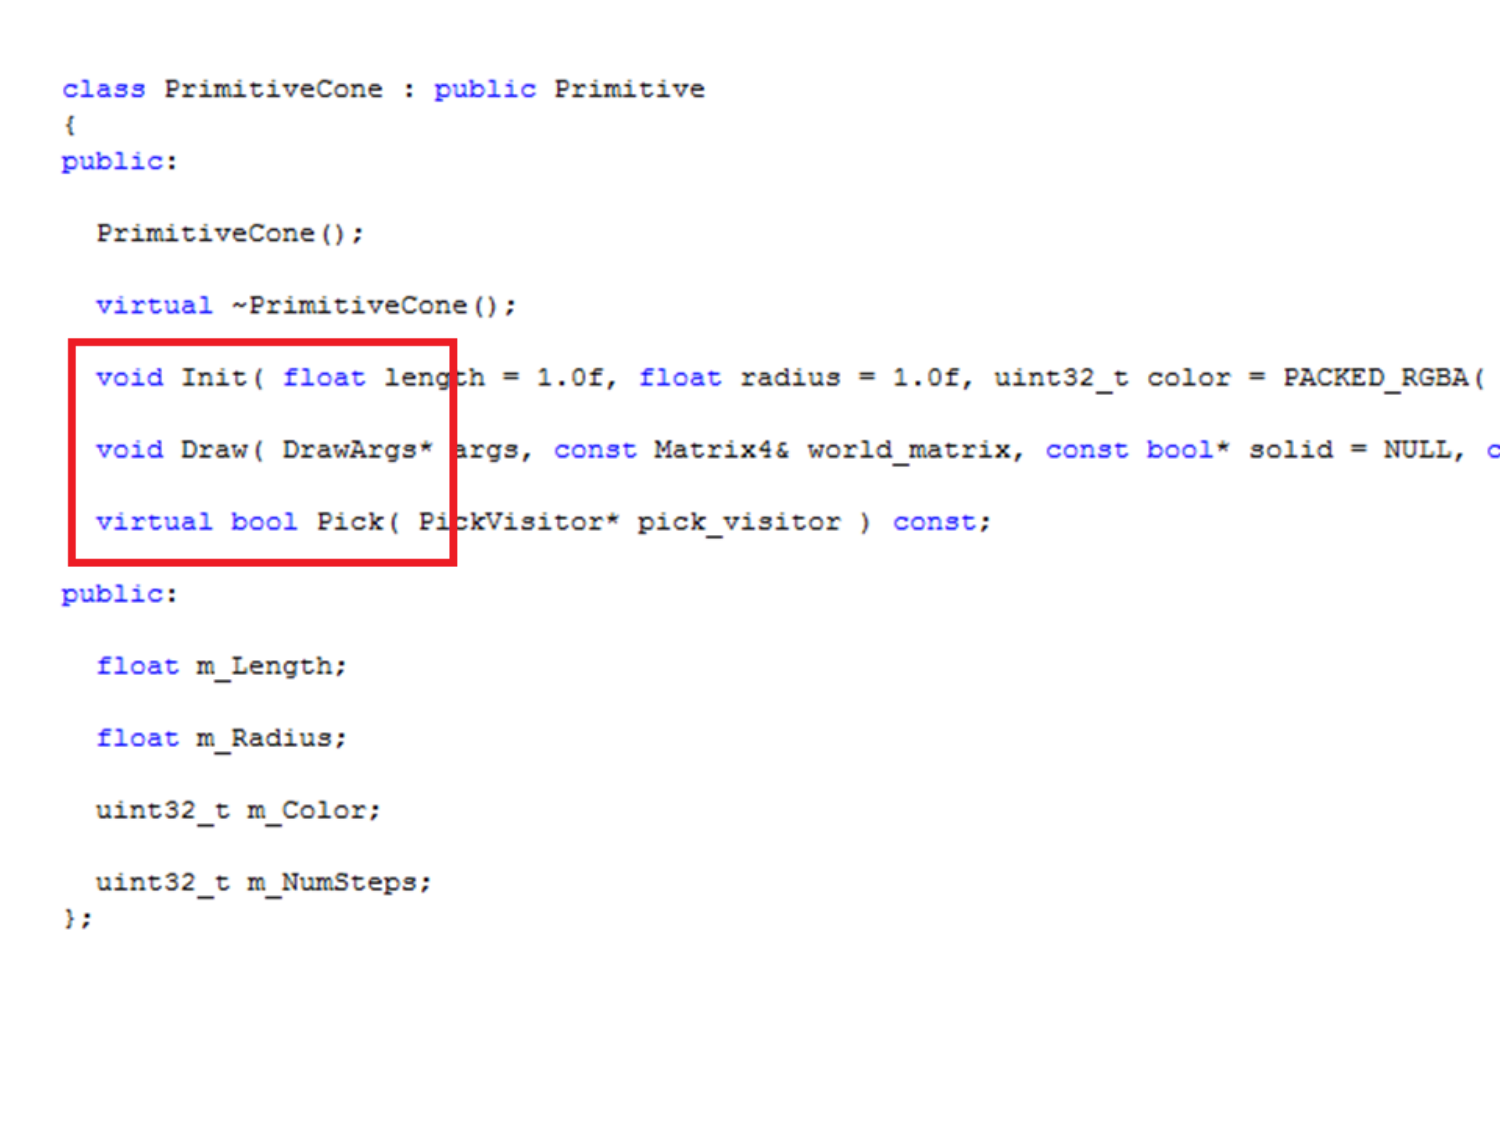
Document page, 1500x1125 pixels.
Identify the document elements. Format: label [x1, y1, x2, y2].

picture [37, 49, 1500, 1063]
